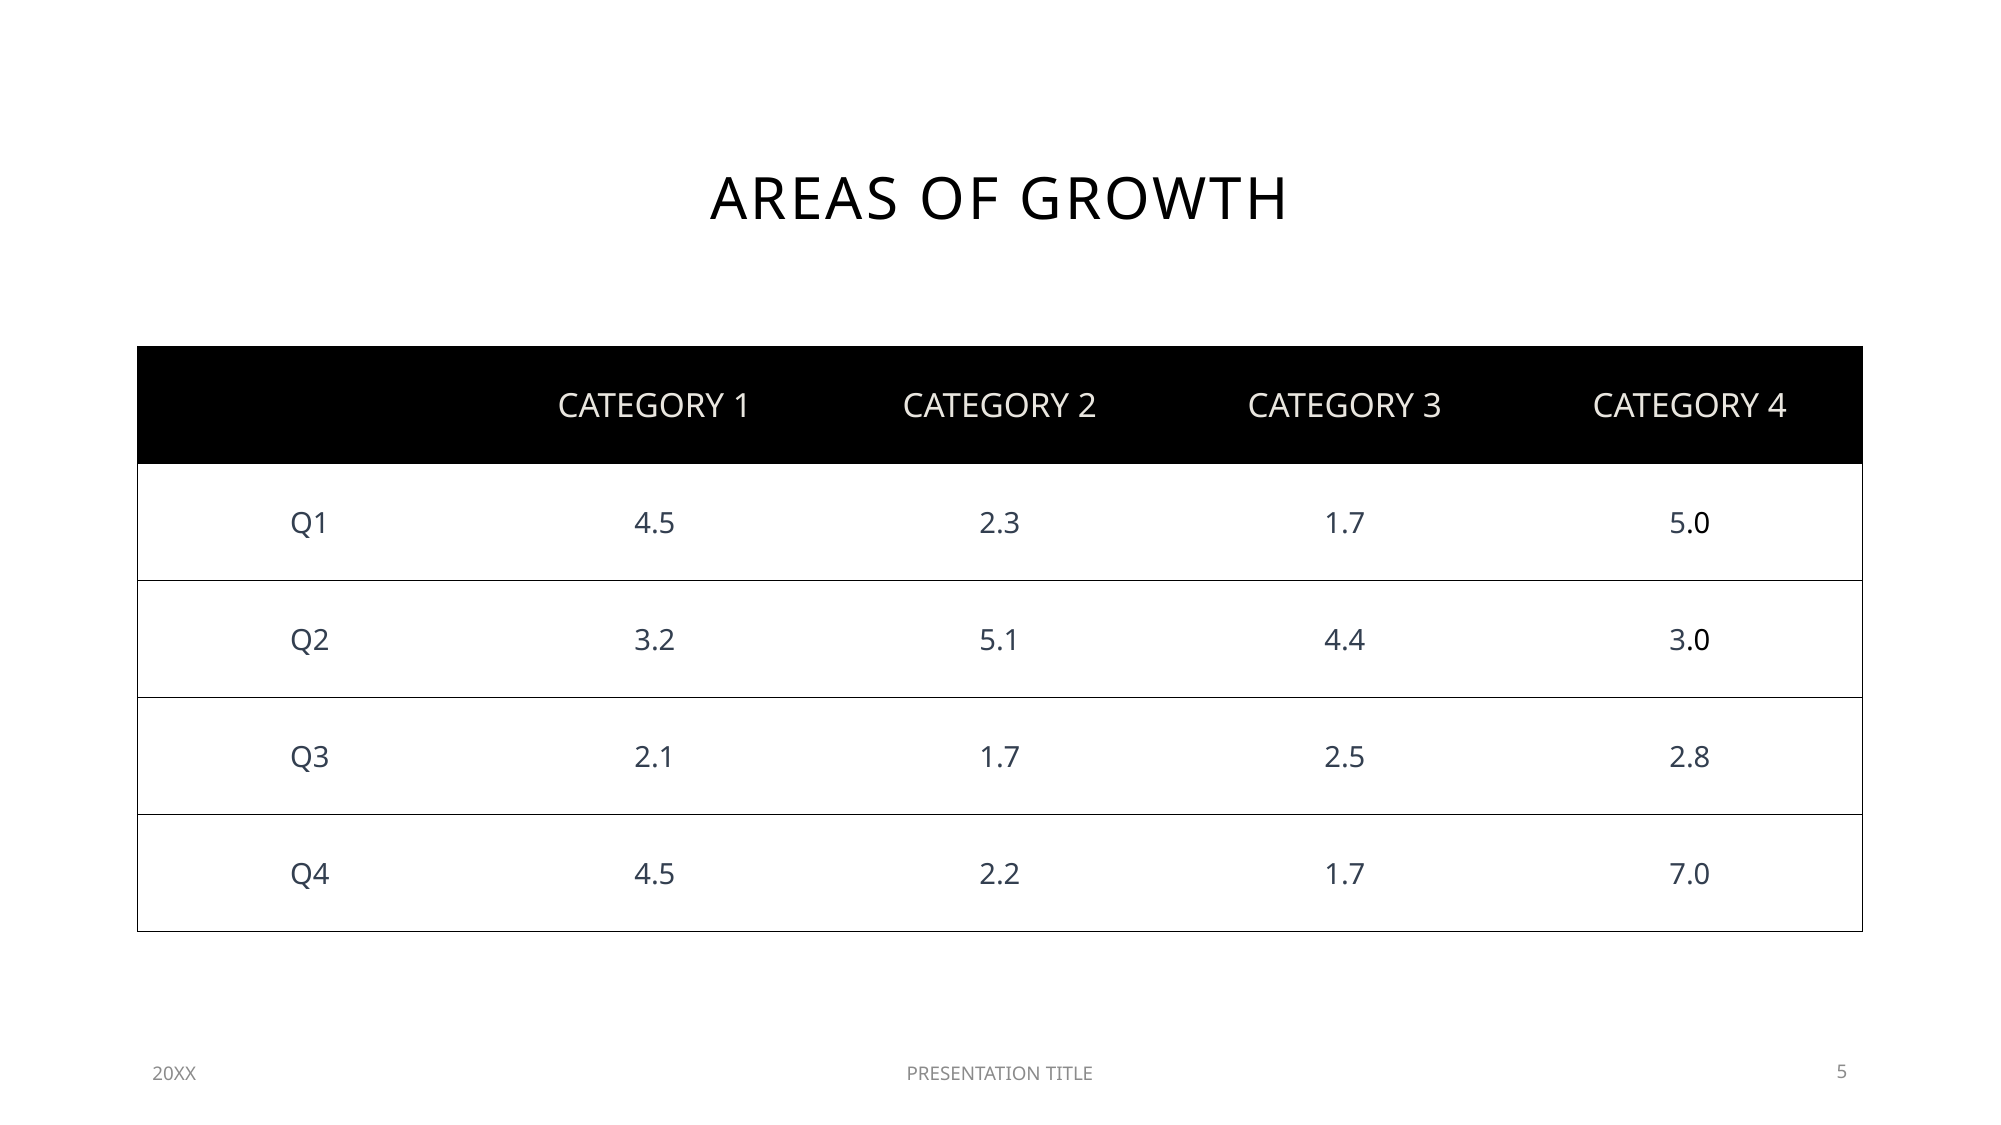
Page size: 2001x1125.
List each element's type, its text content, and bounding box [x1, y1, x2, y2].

table_cell 1.7​ [1172, 815, 1517, 931]
table_cell 2.5​ [1172, 698, 1517, 814]
footer PRESENTATION TITLE [662, 1042, 1338, 1103]
table_cell 1.7​ [1172, 464, 1517, 580]
table_cell 4.4​ [1172, 581, 1517, 697]
table_cell 2.8​ [1517, 698, 1862, 814]
table_header CATEGORY 2 [827, 347, 1172, 463]
table_cell Q1 [138, 464, 482, 580]
table_cell 2.1​ [482, 698, 827, 814]
table_header CATEGORY 3​ [1172, 347, 1517, 463]
table_cell Q2 [138, 581, 482, 697]
table_cell 3.2​ [482, 581, 827, 697]
slide_number 20XX [137, 1042, 588, 1103]
table_header ​ [138, 347, 482, 463]
table_cell Q3 [138, 698, 482, 814]
table_header CATEGORY 4​ [1517, 347, 1862, 463]
table_cell Q4 [138, 815, 482, 931]
table_cell 4.5​ [482, 464, 827, 580]
slide_number 5 [1412, 1042, 1863, 1103]
table_cell 4.5​ [482, 815, 827, 931]
table_cell 2.3​ [827, 464, 1172, 580]
table_cell 5​.0 [1517, 464, 1862, 580]
table_cell 5.1​ [827, 581, 1172, 697]
title AREAS OF GROWTH [137, 22, 1863, 240]
table_cell 7.0 [1517, 815, 1862, 931]
table_header CATEGORY 1 [482, 347, 827, 463]
table_cell 2.2​ [827, 815, 1172, 931]
table_cell 1.7​ [827, 698, 1172, 814]
table_cell 3​.0 [1517, 581, 1862, 697]
